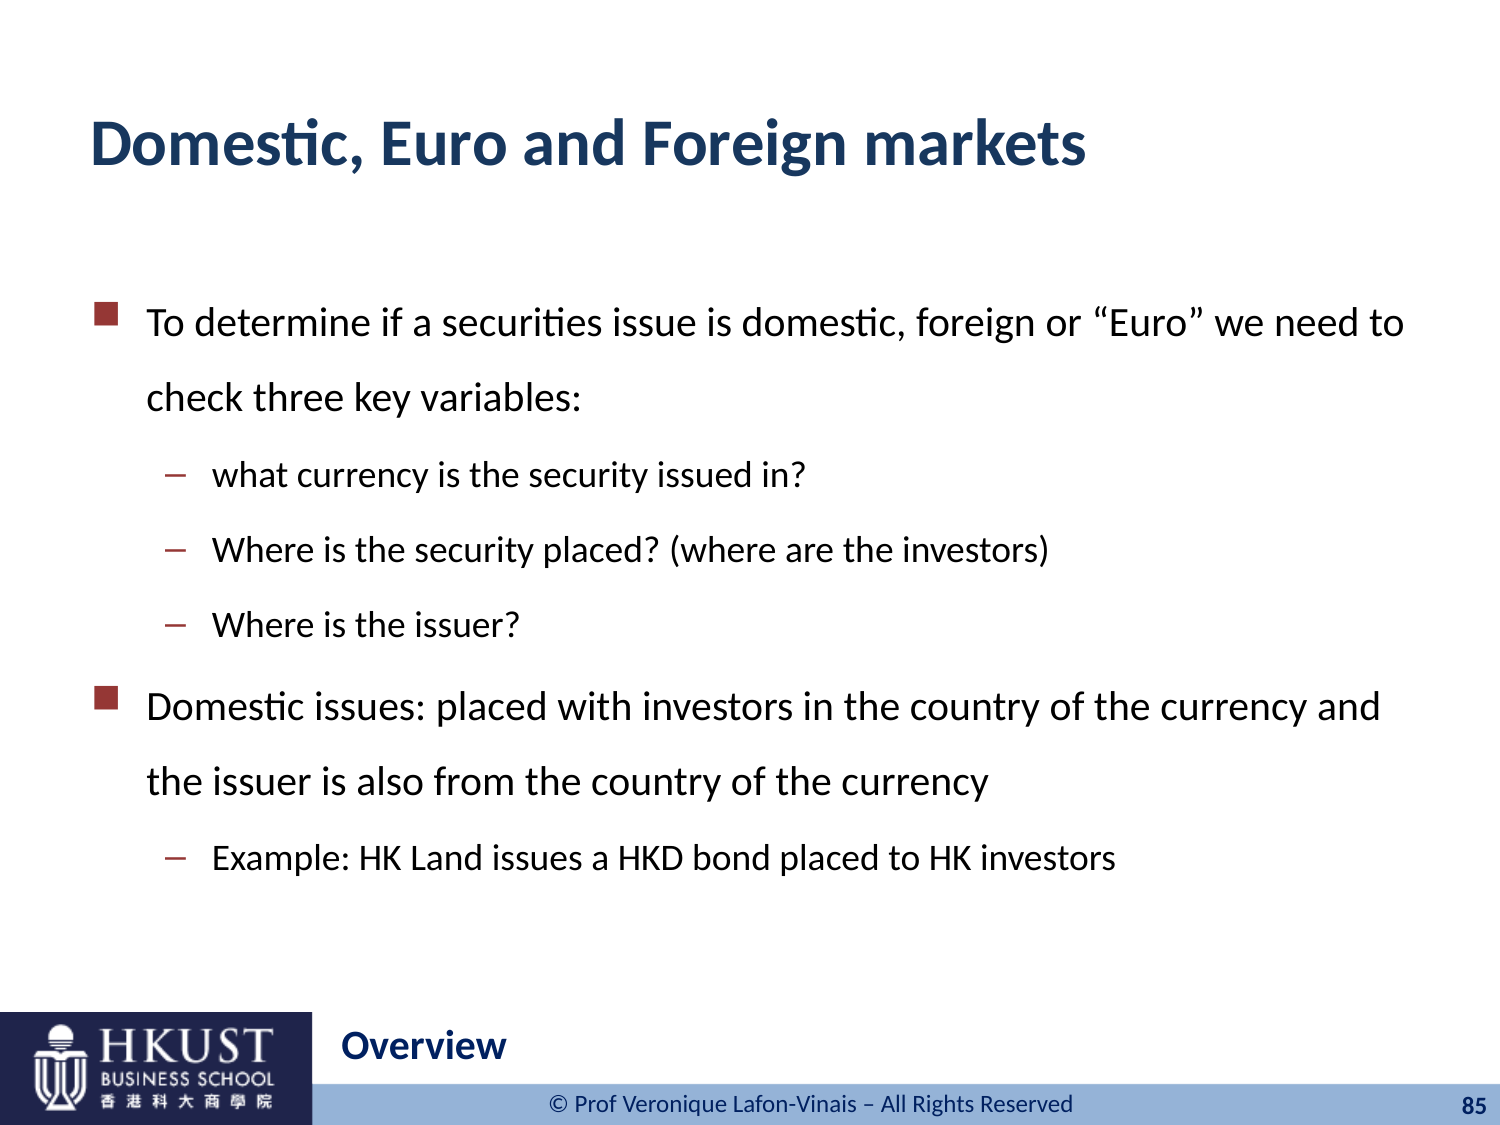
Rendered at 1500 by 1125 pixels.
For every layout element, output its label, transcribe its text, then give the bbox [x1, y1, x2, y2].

list To determine if a securities issue is domestic, foreign or “Euro” we need to check three key variables: what currency is the security issued in? Where is the security placed? (where are the investors) Where is the issuer? Domestic issues: placed with investors in the country of the currency and the issuer is also from the country of the currency Example: HK Land issues a HKD bond placed to HK investors [74, 262, 1426, 1006]
footer Overview [326, 1007, 1500, 1078]
slide_number 85 [1351, 1080, 1500, 1125]
picture [0, 1012, 1500, 1125]
title Domestic, Euro and Foreign markets [74, 44, 1426, 233]
